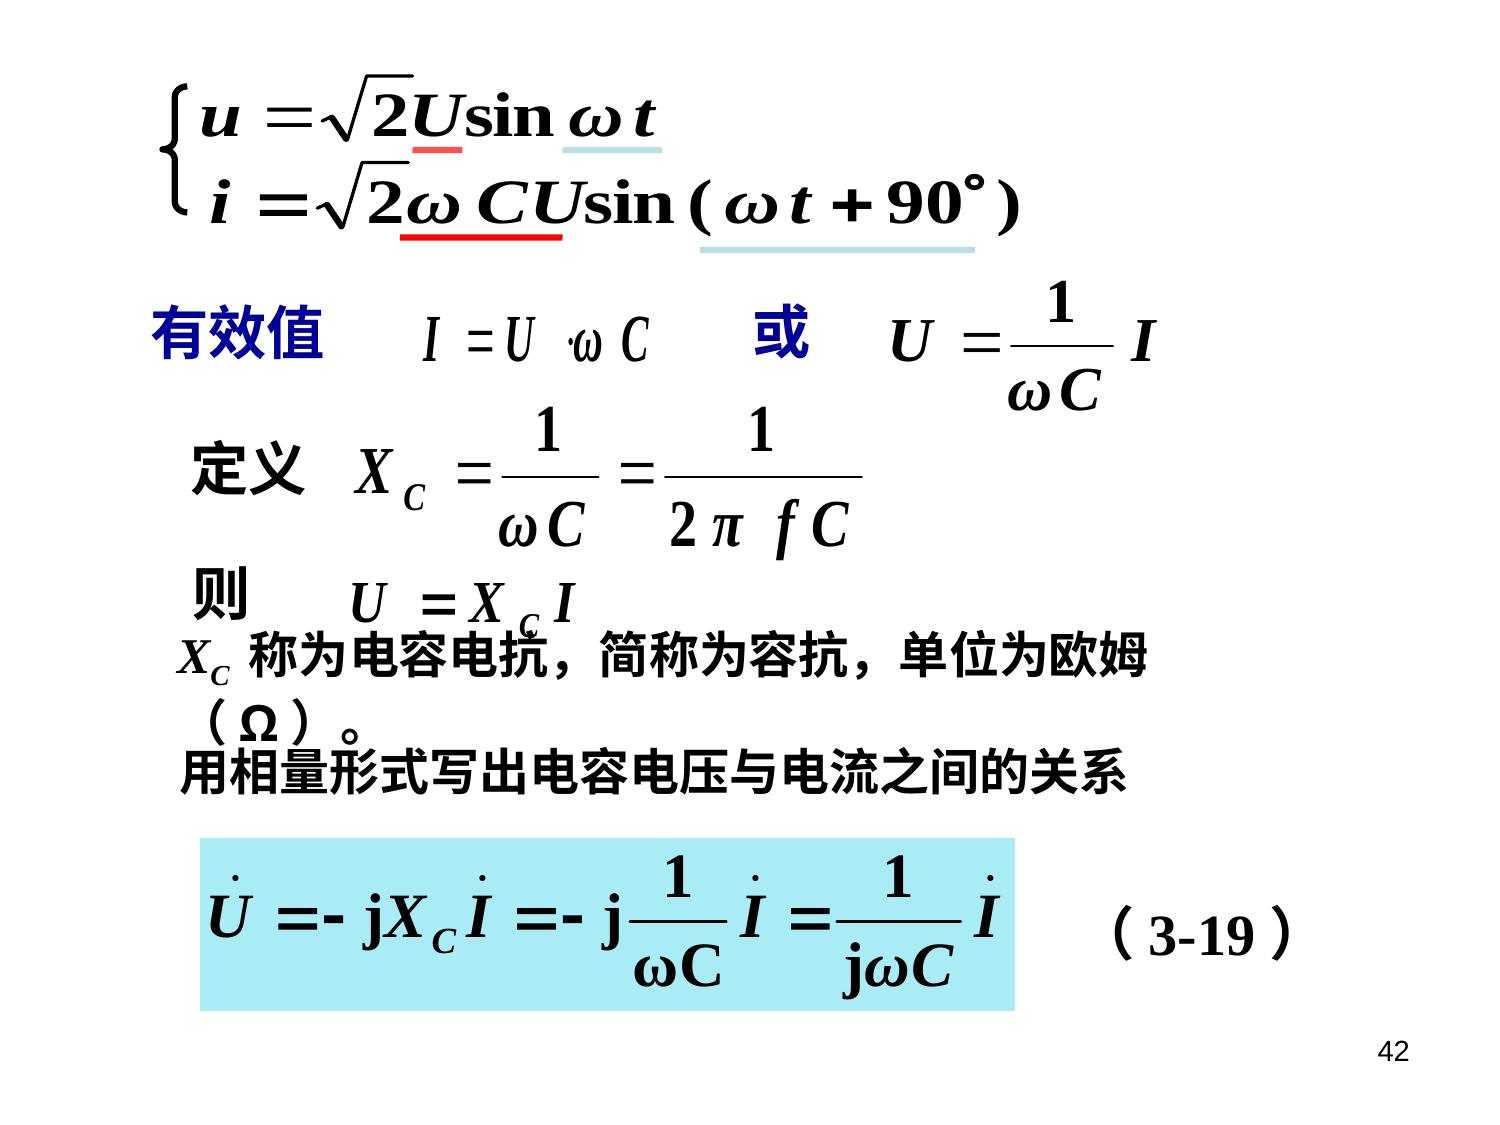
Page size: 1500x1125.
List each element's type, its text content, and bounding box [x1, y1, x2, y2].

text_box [199, 837, 1016, 1012]
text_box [337, 387, 875, 575]
text_box （3-19） [1061, 889, 1343, 975]
text_box 有效值 [124, 275, 350, 388]
text_box XC 称为电容电抗，简称为容抗，单位为欧姆（Ω）。 [162, 616, 1375, 759]
text_box 则 [177, 550, 266, 616]
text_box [197, 149, 1037, 250]
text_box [342, 575, 598, 650]
text_box [162, 86, 188, 213]
text_box 定义 [175, 425, 322, 510]
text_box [412, 262, 1175, 438]
slide_number 42 [1074, 1024, 1425, 1103]
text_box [187, 62, 675, 163]
text_box 用相量形式写出电容电压与电流之间的关系 [137, 725, 1275, 810]
